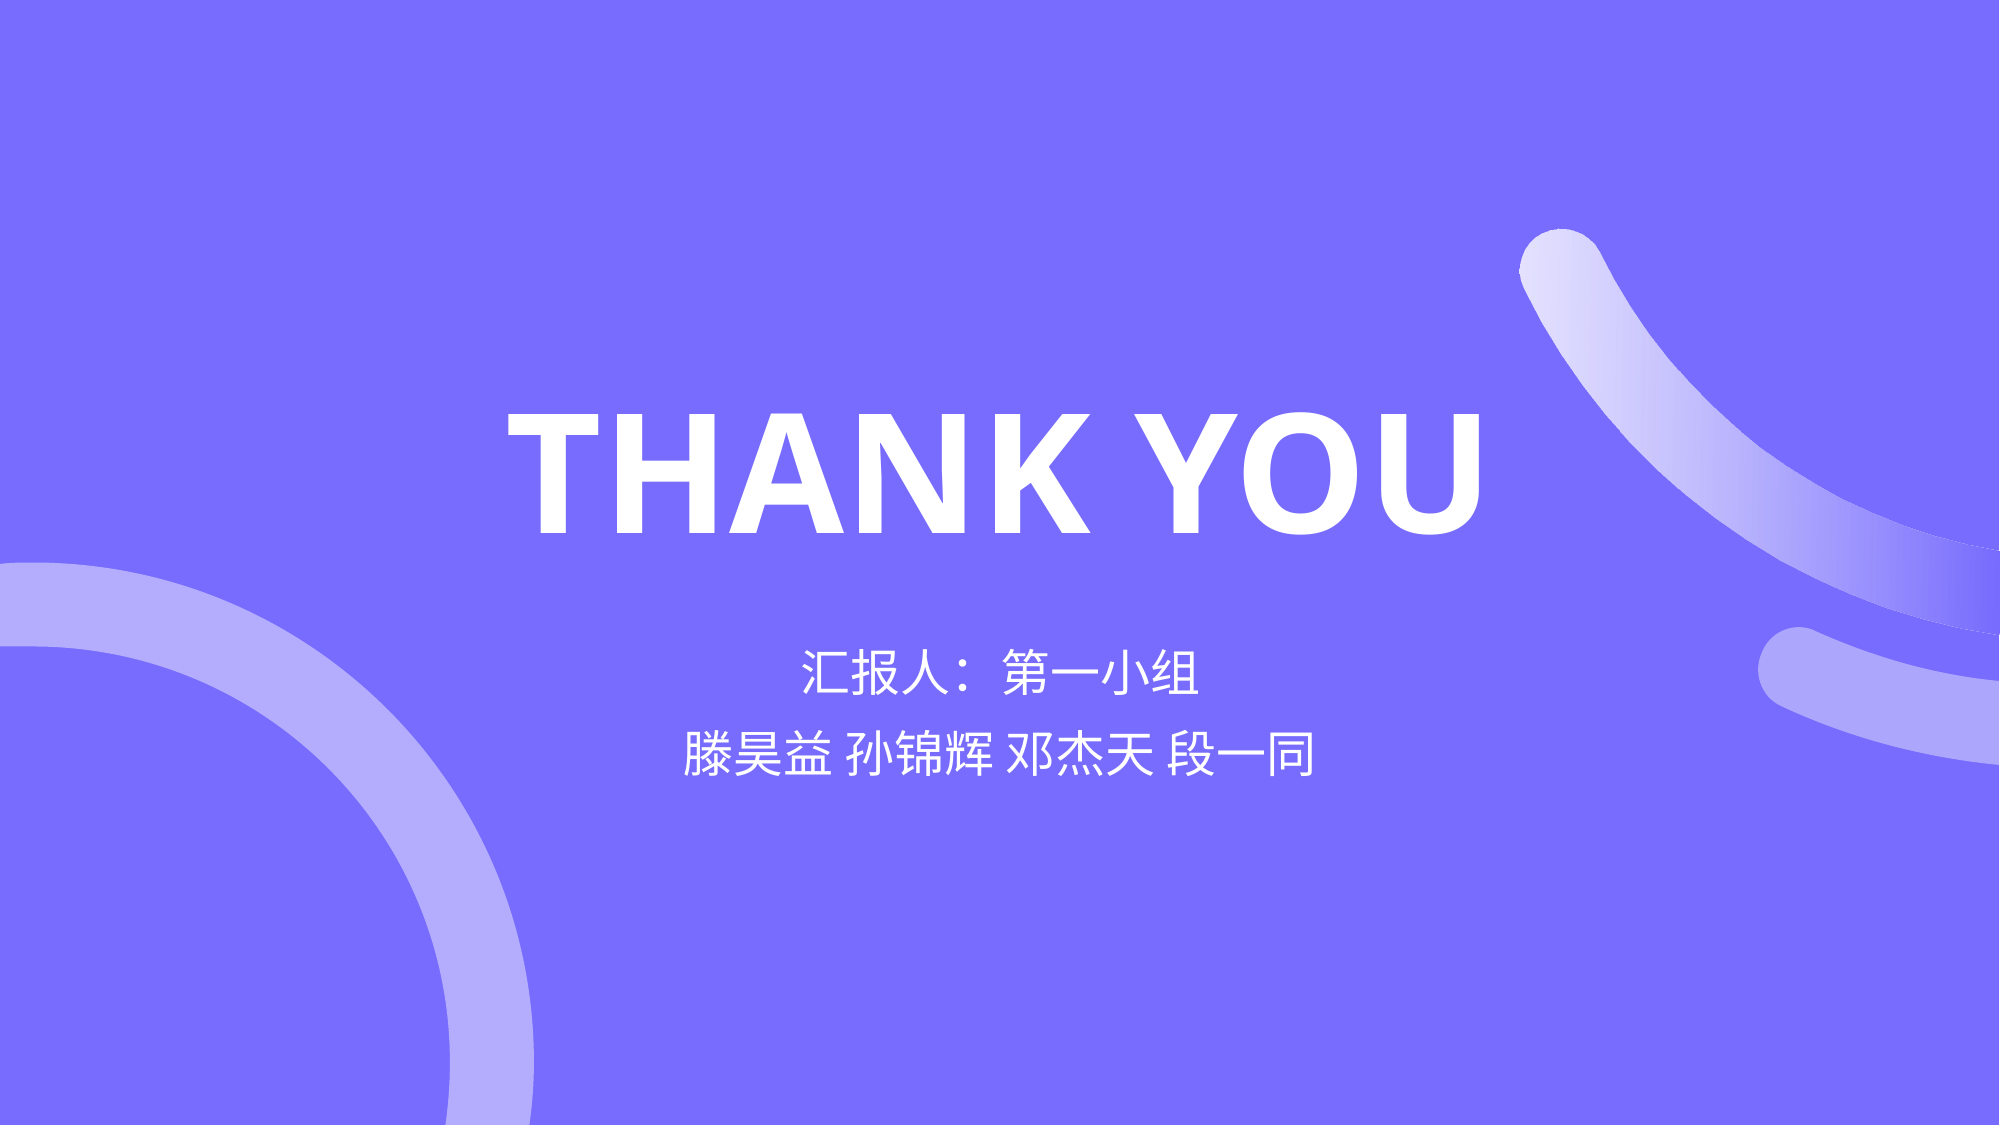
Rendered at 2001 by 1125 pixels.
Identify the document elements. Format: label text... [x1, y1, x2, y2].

list 汇报人：第一小组 滕昊益 孙锦辉 邓杰天 段一同 [137, 641, 1863, 845]
title THANK YOU [137, 75, 1863, 567]
